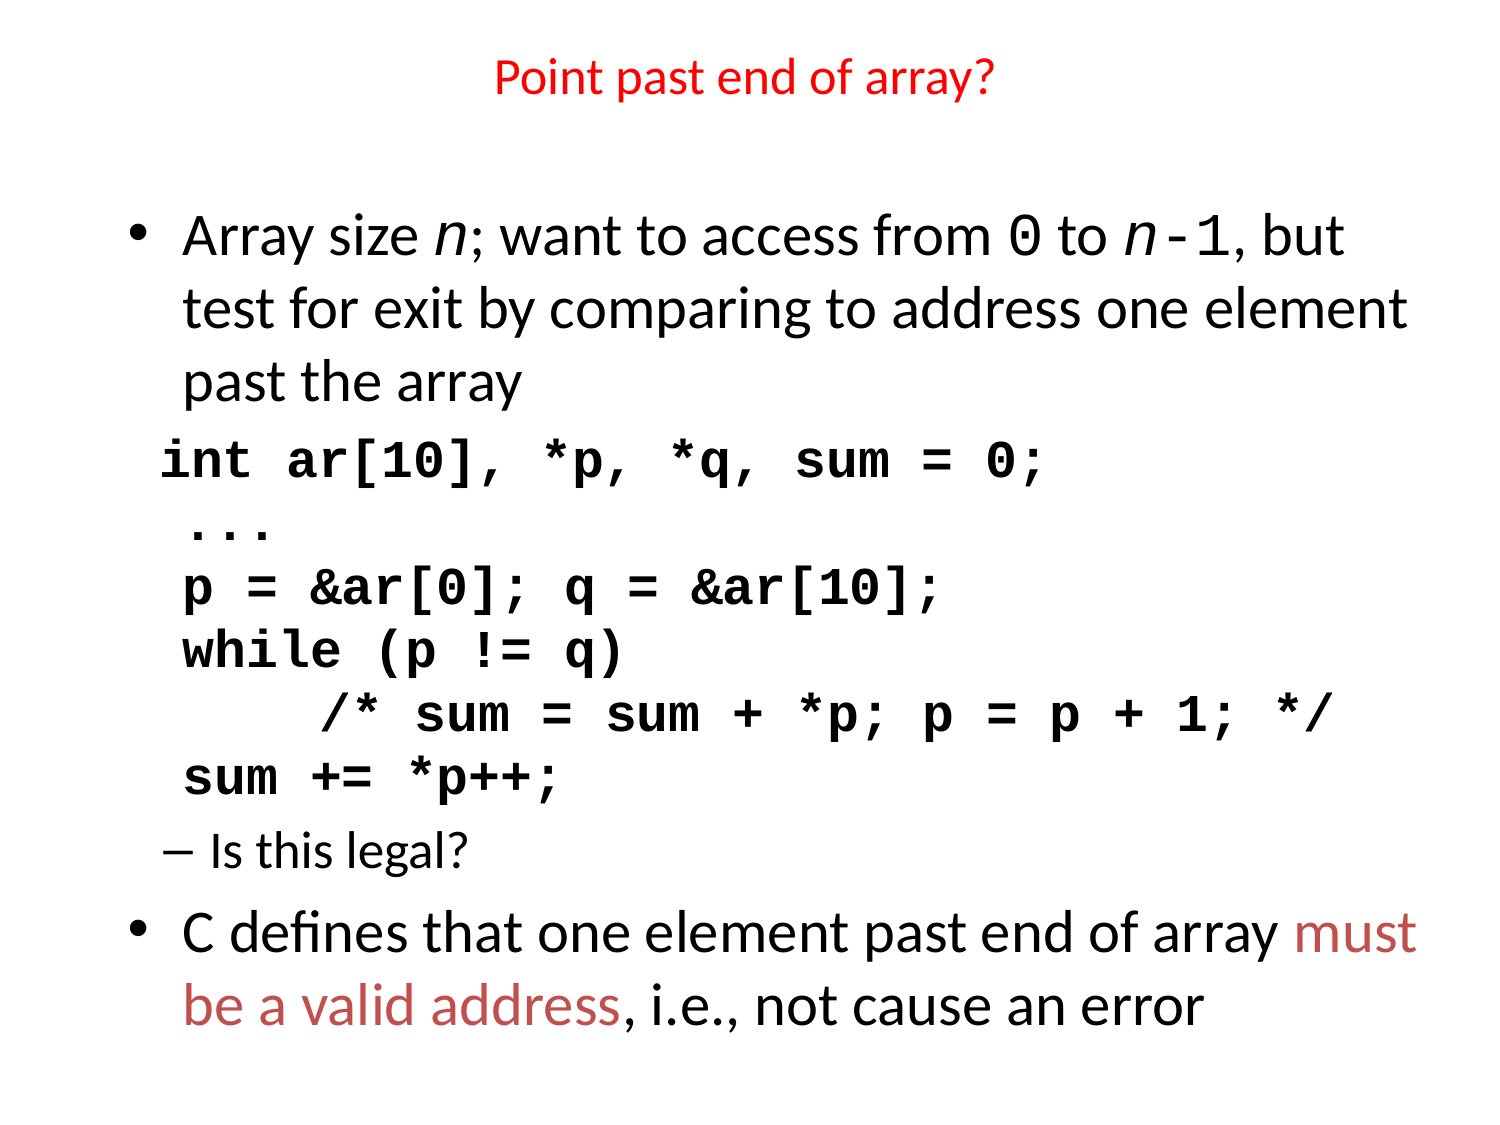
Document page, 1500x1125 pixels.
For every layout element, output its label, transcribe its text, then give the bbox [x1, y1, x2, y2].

title Point past end of array? [99, 34, 1392, 113]
list Array size n; want to access from 0 to n-1, but test for exit by comparing to address one element past the array int ar[10], *p, *q, sum = 0; ... p = &ar[0]; q = &ar[10]; while (p != q) /* sum = sum + *p; p = p + 1; */ sum += *p++; Is this legal? C defines that one element past end of array must be a valid address, i.e., not cause an error [112, 187, 1438, 1057]
